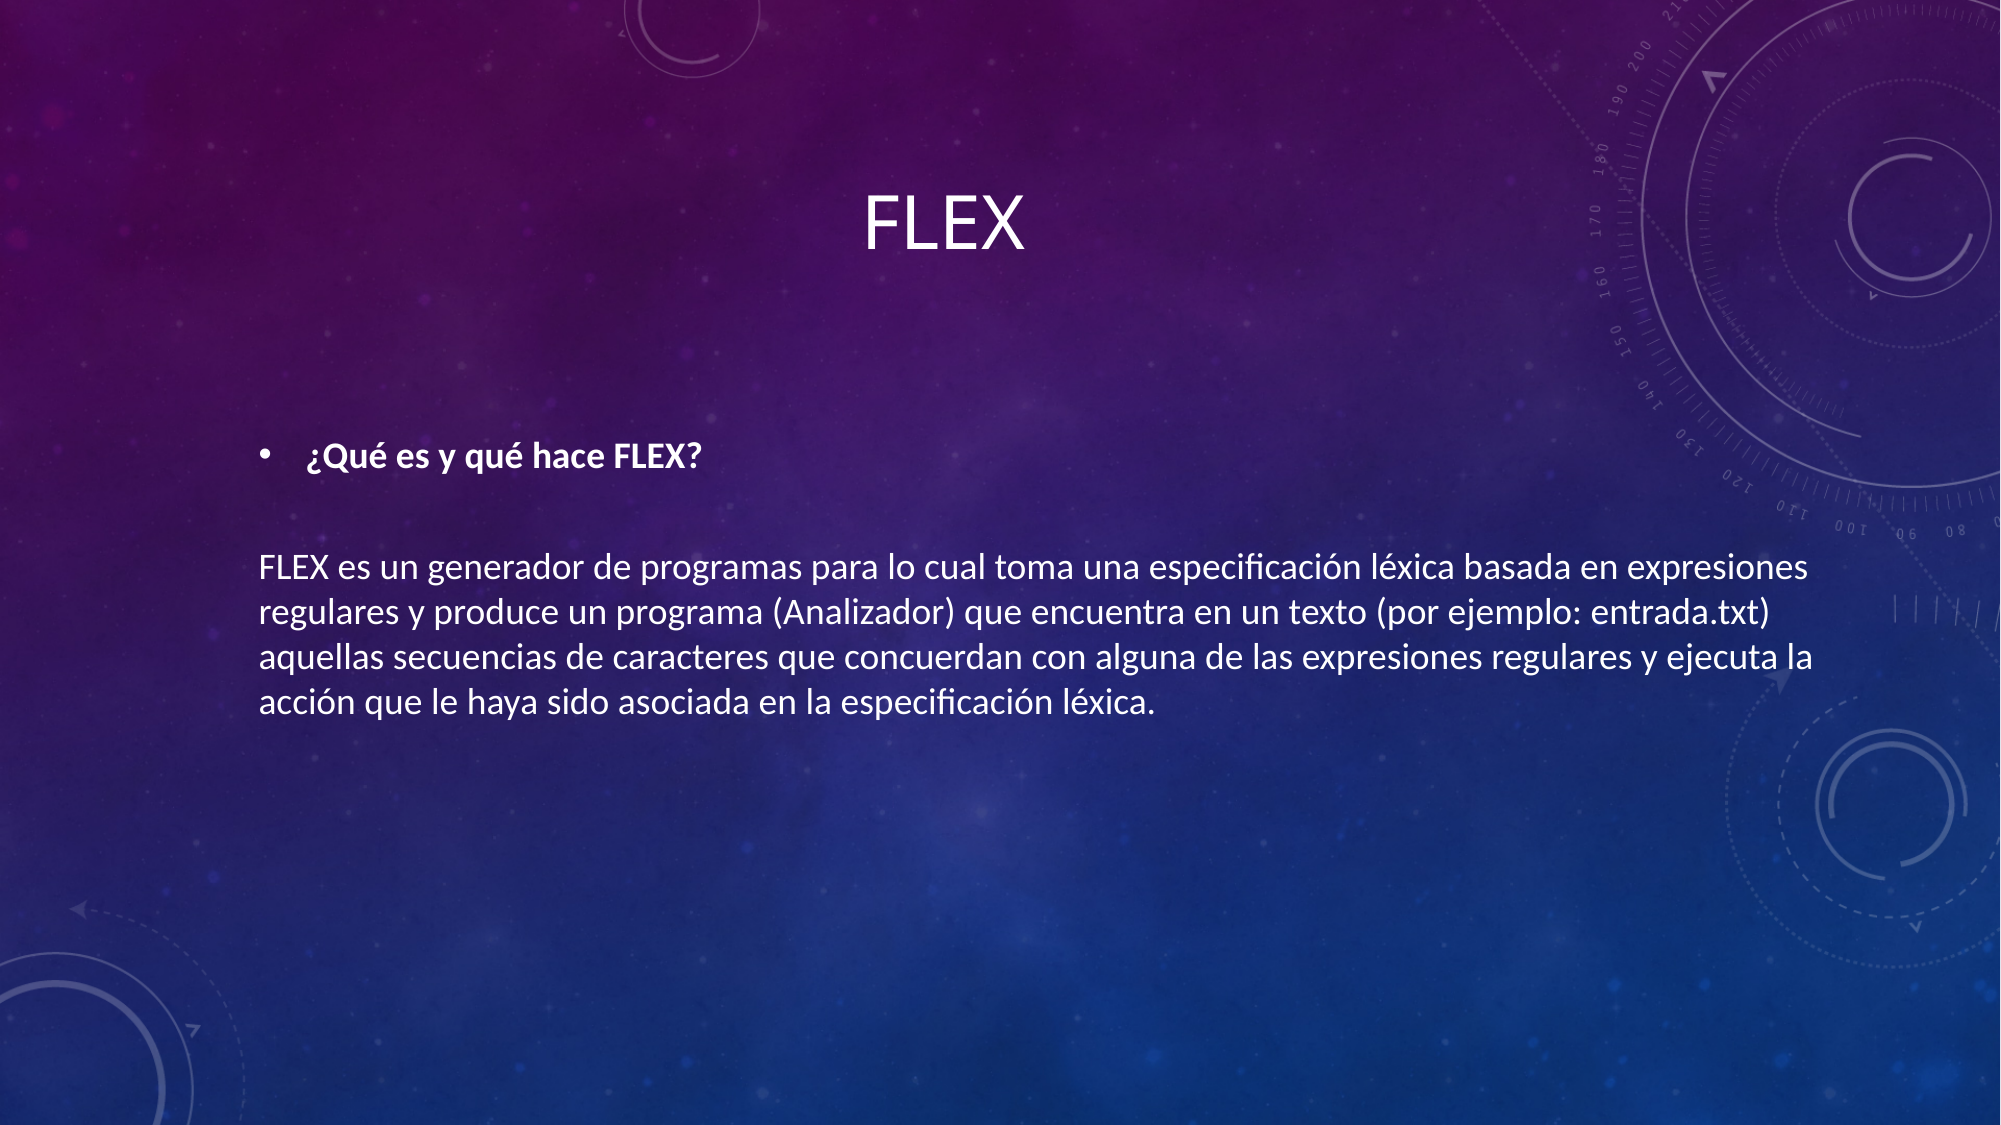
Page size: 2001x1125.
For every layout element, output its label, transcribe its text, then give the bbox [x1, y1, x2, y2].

title FLEX [112, 99, 1775, 339]
picture [0, 0, 2001, 1125]
list ¿Qué es y qué hace FLEX? FLEX es un generador de programas para lo cual toma una especificación léxica basada en expresiones regulares y produce un programa (Analizador) que encuentra en un texto (por ejemplo: entrada.txt) aquellas secuencias de caracteres que concuerdan con alguna de las expresiones regulares y ejecuta la acción que le haya sido asociada en la especificación léxica. [243, 353, 1887, 866]
